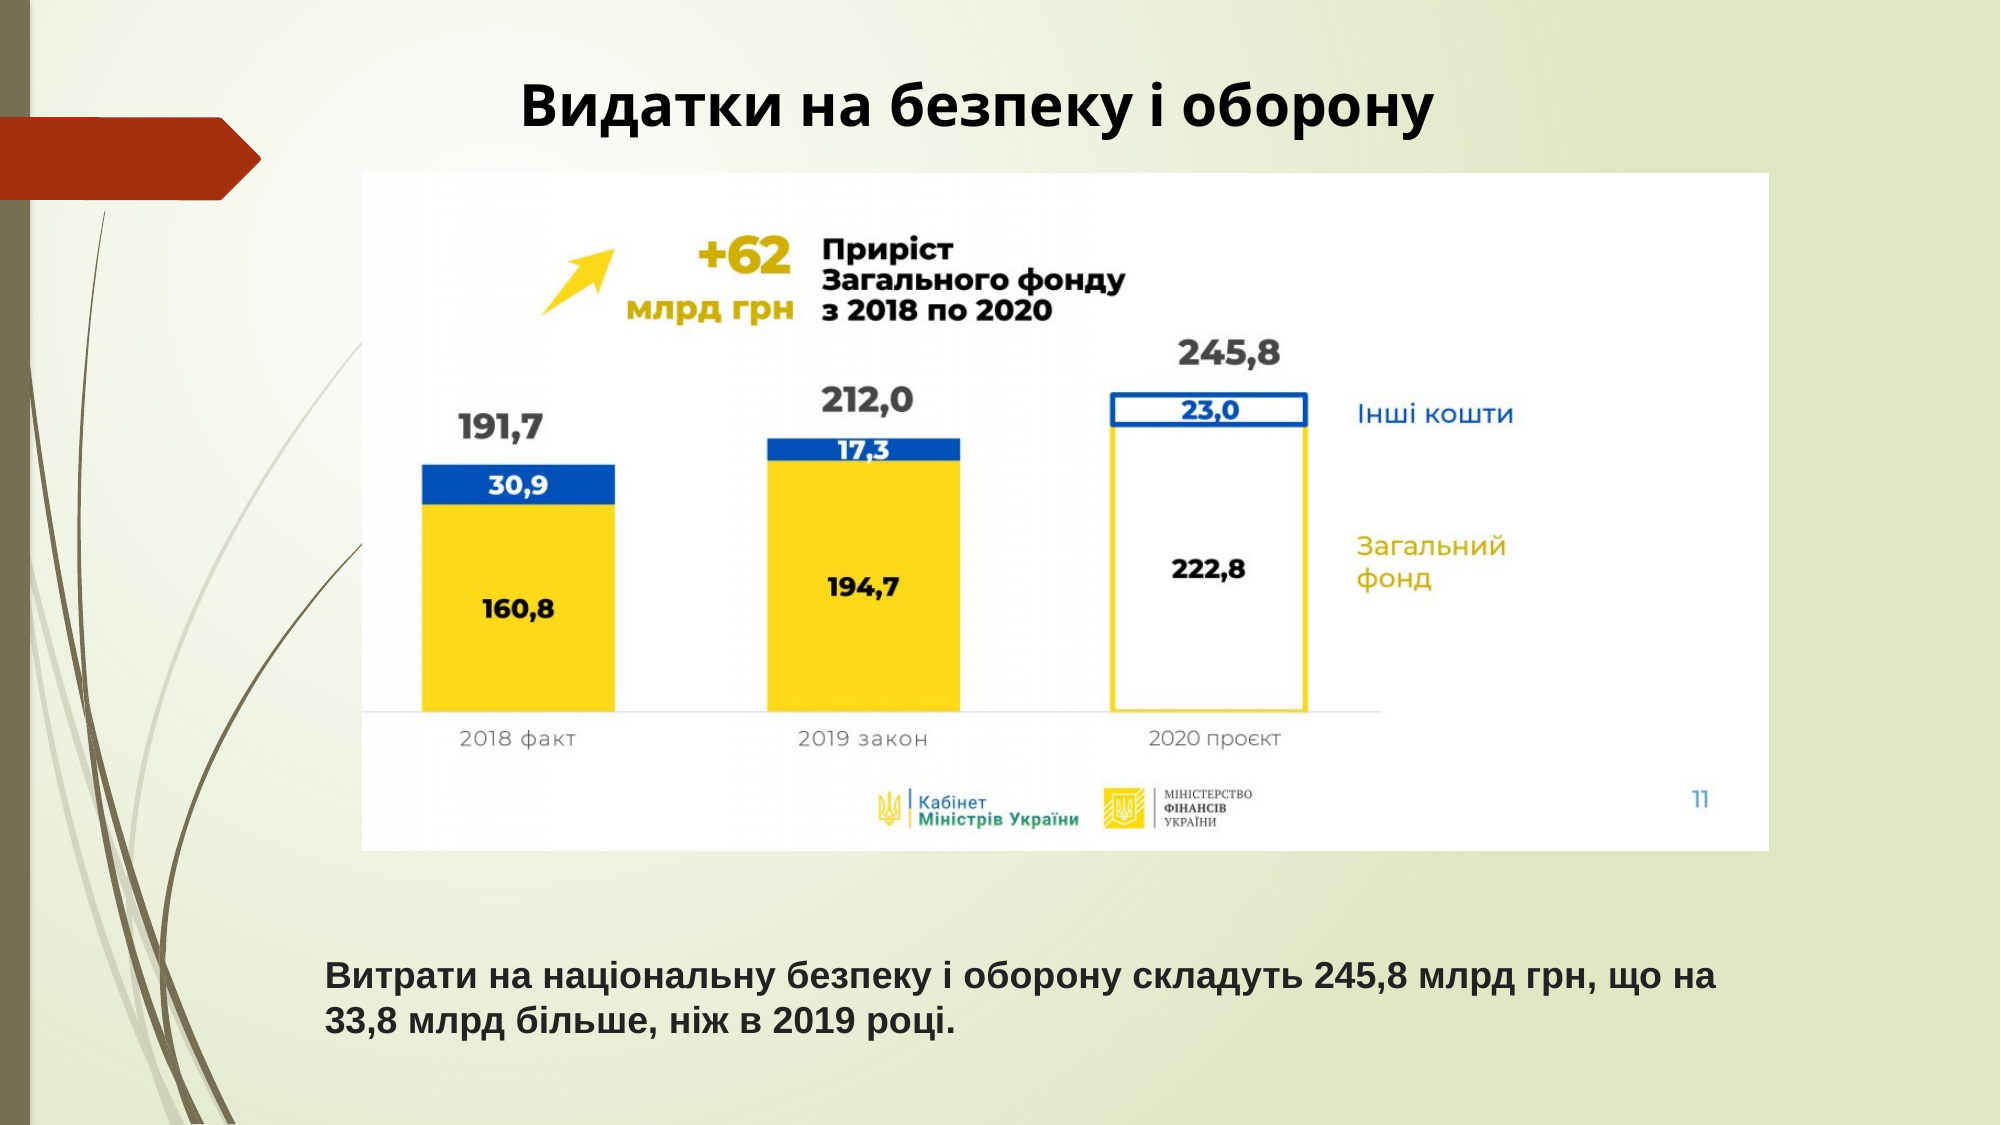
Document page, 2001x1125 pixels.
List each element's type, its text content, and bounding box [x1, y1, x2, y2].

picture [361, 172, 1771, 851]
text_box Видатки на безпеку і оборону [504, 60, 1465, 146]
text_box Витрати на національну безпеку і оборону складуть 245,8 млрд грн, що на 33,8 млрд більше, ніж в 2019 році. [309, 898, 1770, 1049]
